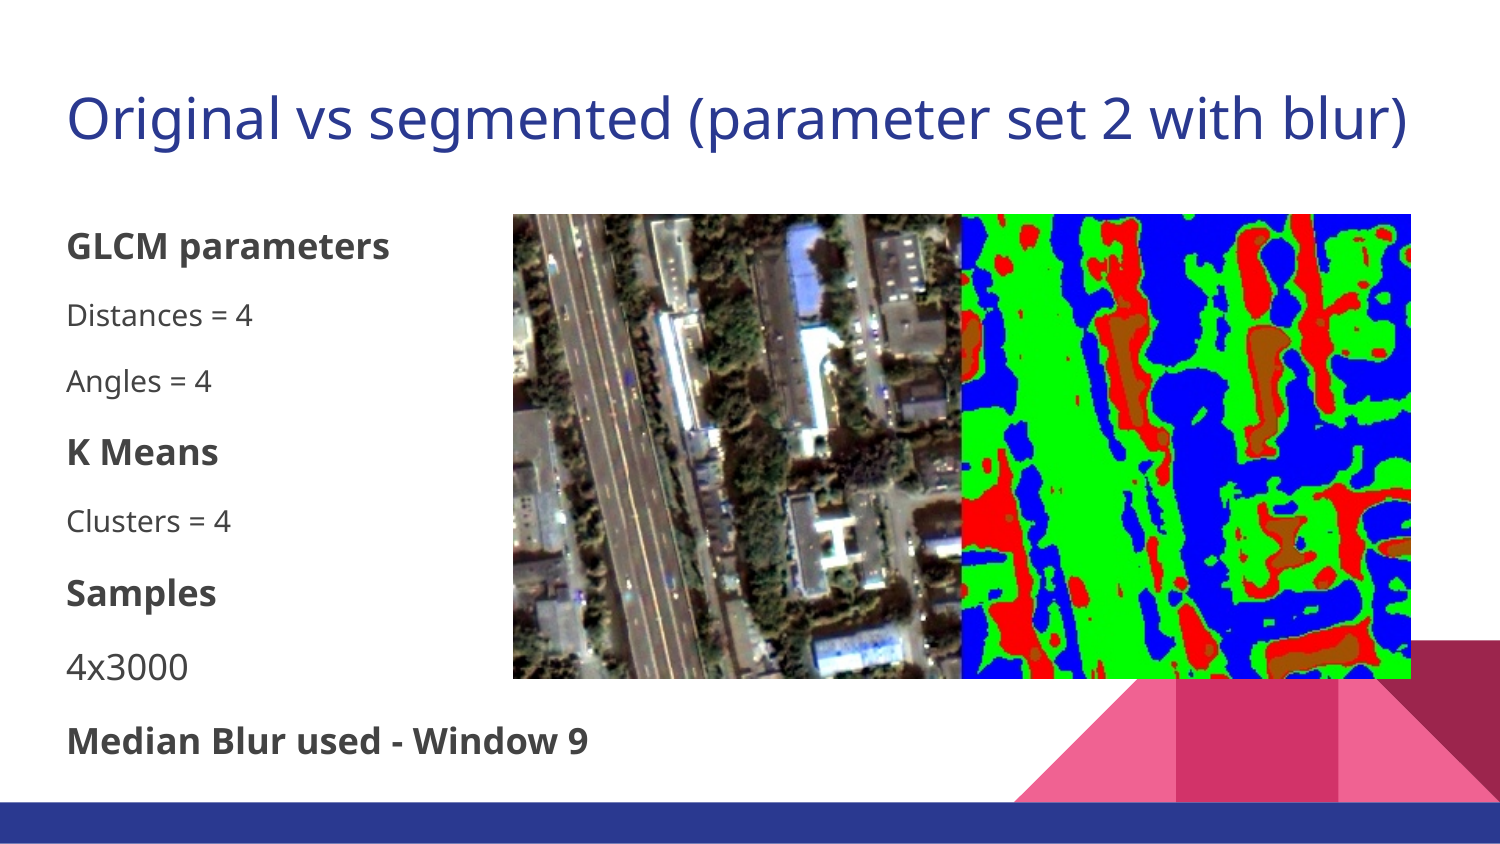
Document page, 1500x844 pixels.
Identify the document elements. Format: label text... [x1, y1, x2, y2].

title Original vs segmented (parameter set 2 with blur) [51, 67, 1449, 167]
list GLCM parameters Distances = 4 Angles = 4 K Means Clusters = 4 Samples 4x3000 Median Blur used - Window 9 [51, 201, 1449, 781]
picture [513, 214, 1411, 680]
